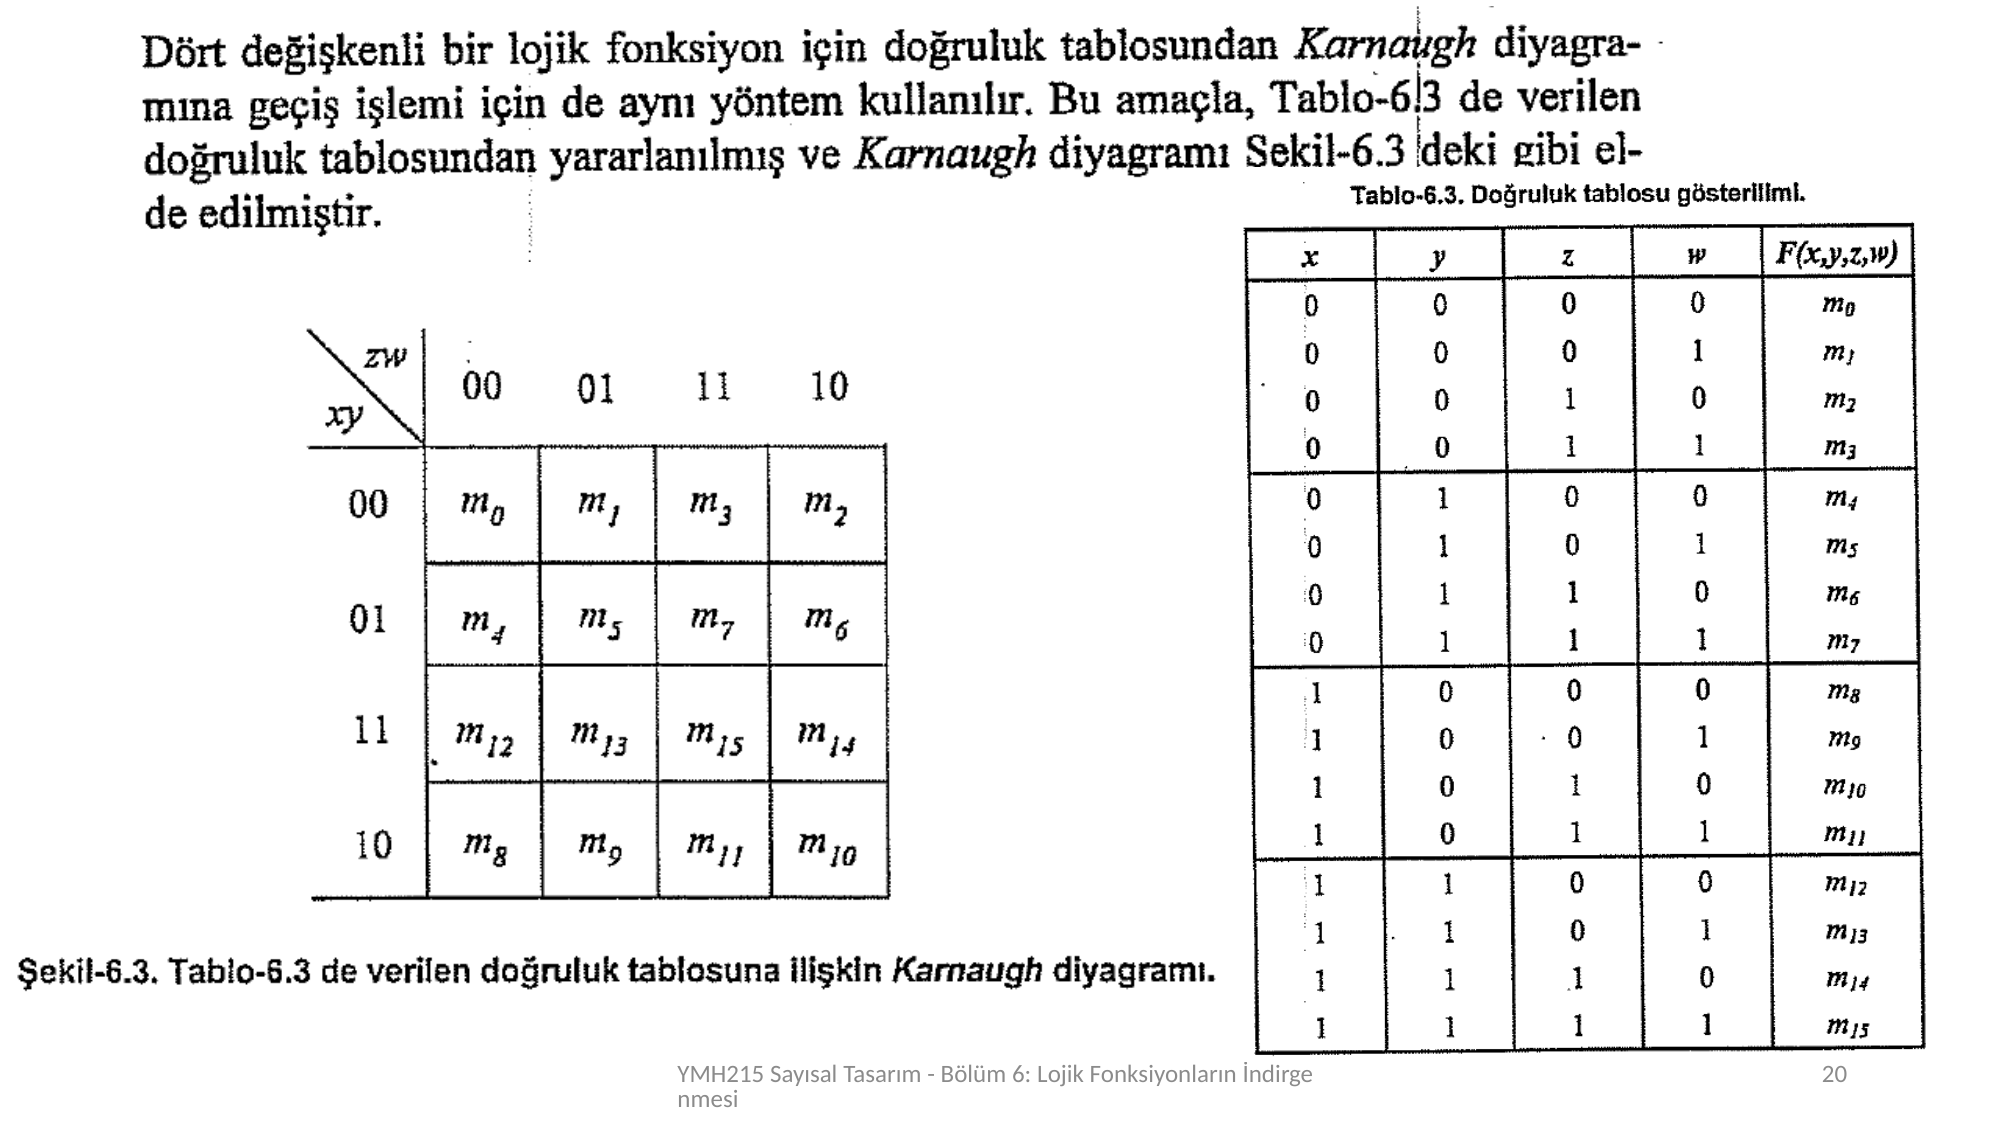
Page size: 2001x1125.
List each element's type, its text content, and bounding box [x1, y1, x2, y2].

slide_number 20 [1412, 1062, 1863, 1103]
footer YMH215 Sayısal Tasarım - Bölüm 6: Lojik Fonksiyonların İndirgenmesi [662, 1042, 1338, 1103]
picture [2, 6, 1941, 1062]
picture [271, 307, 916, 922]
